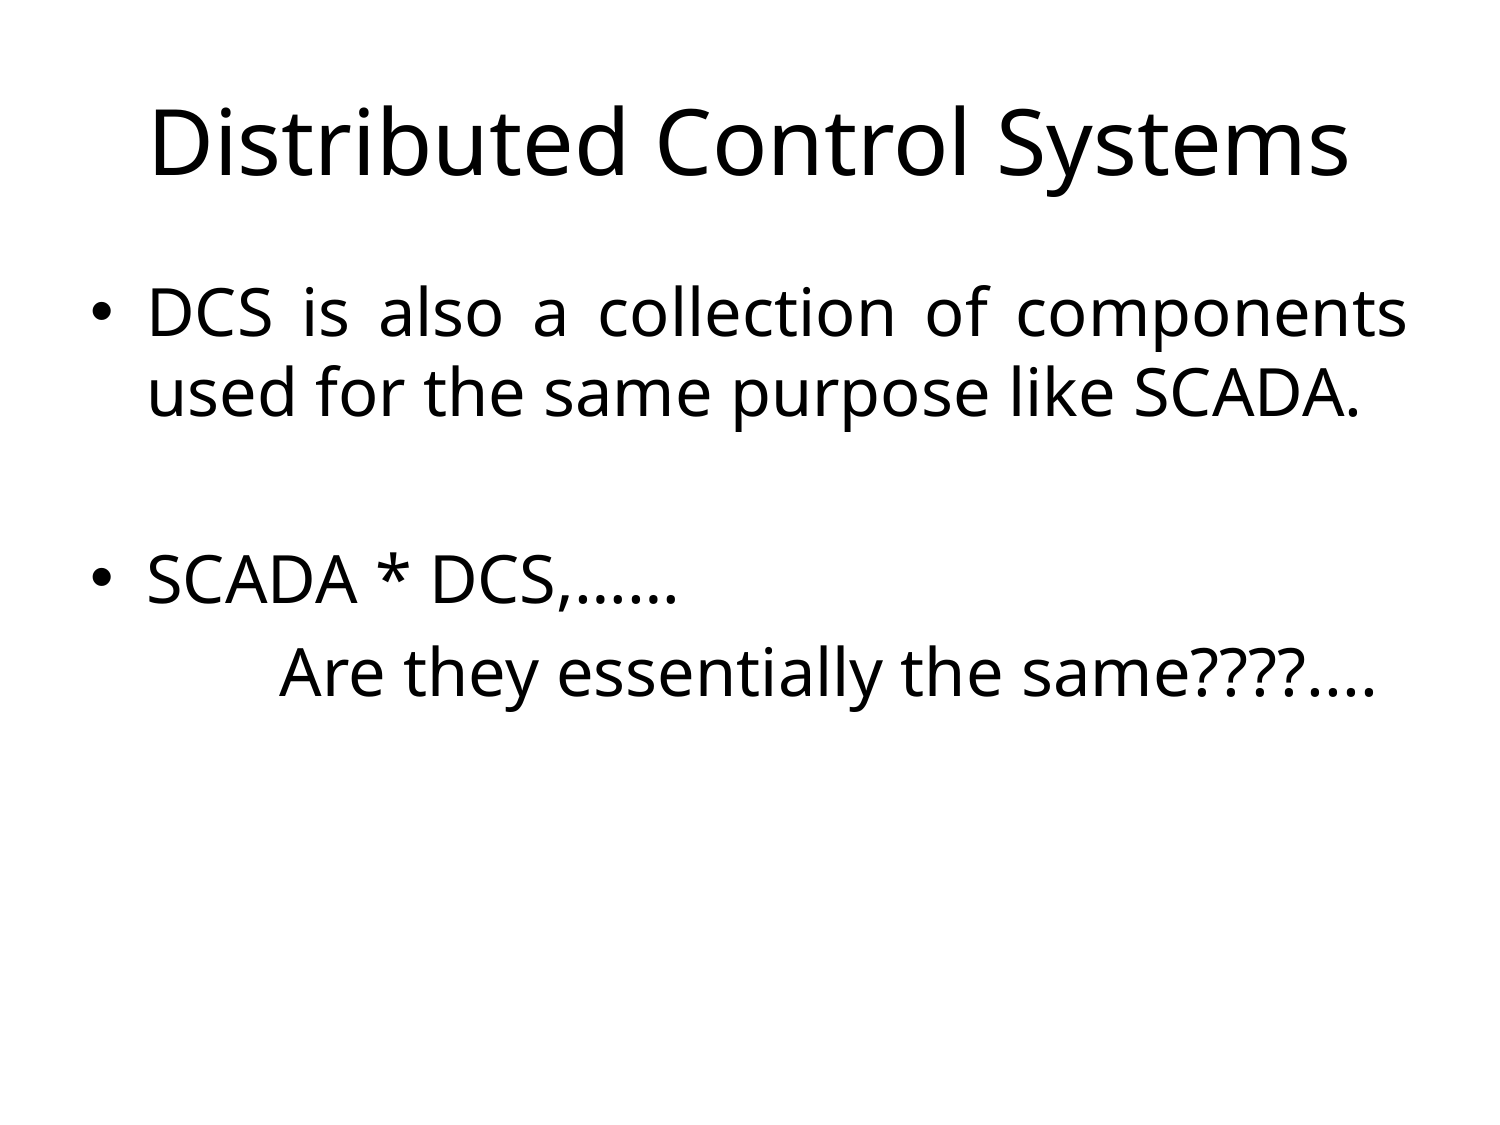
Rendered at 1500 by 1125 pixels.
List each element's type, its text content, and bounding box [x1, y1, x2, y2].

title Distributed Control Systems [75, 45, 1425, 233]
list DCS is also a collection of components used for the same purpose like SCADA. SCADA * DCS,…… Are they essentially the same????.... [75, 262, 1425, 1005]
